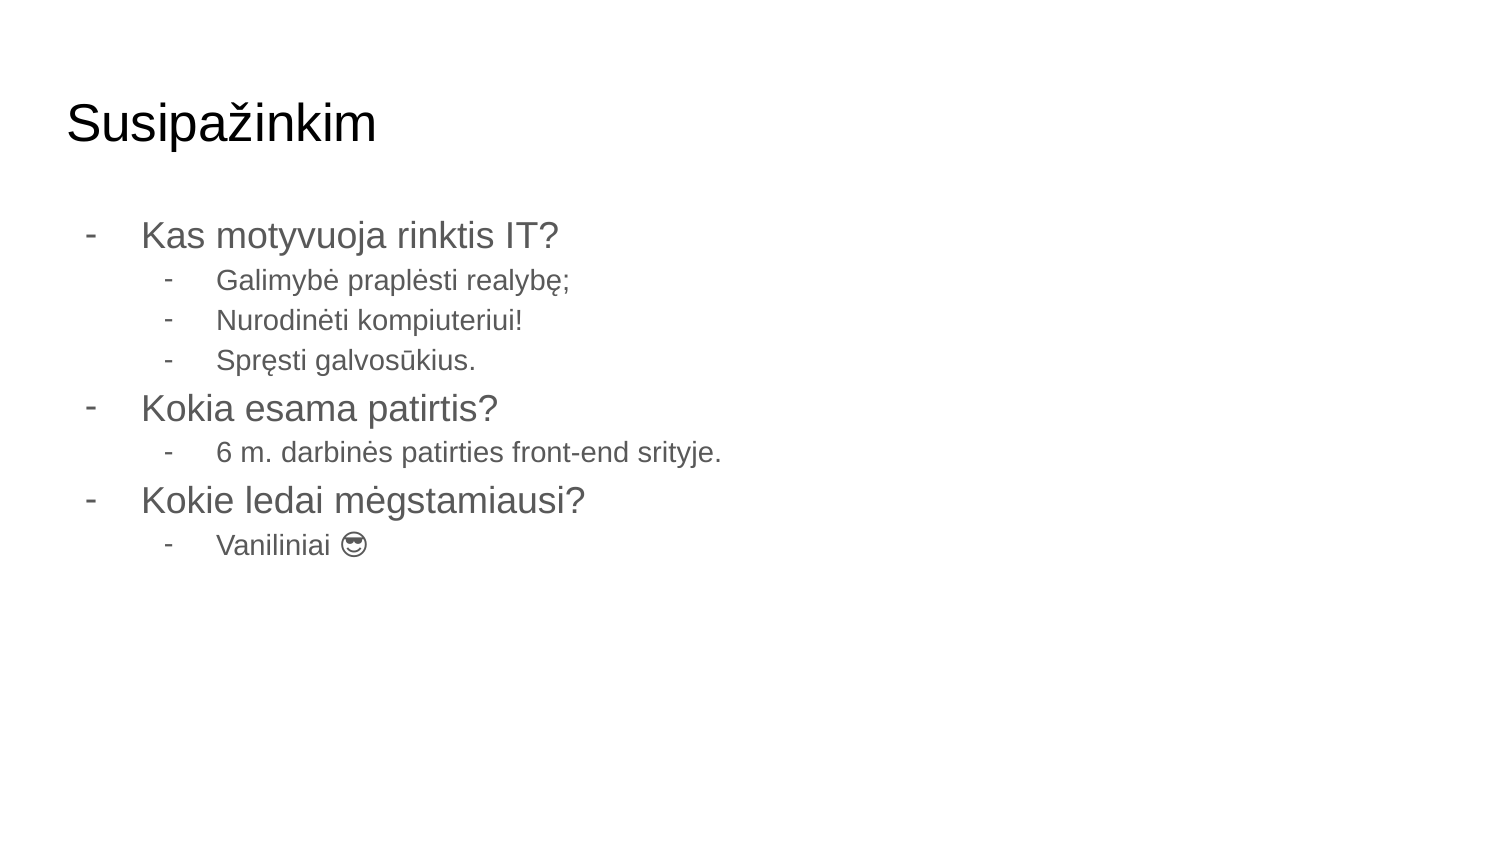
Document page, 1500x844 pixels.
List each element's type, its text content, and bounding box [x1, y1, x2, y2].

title Susipažinkim [51, 72, 1449, 167]
list Kas motyvuoja rinktis IT? Galimybė praplėsti realybę; Nurodinėti kompiuteriui! Spręsti galvosūkius. Kokia esama patirtis? 6 m. darbinės patirties front-end srityje. Kokie ledai mėgstamiausi? Vaniliniai 😎 [51, 189, 1449, 750]
